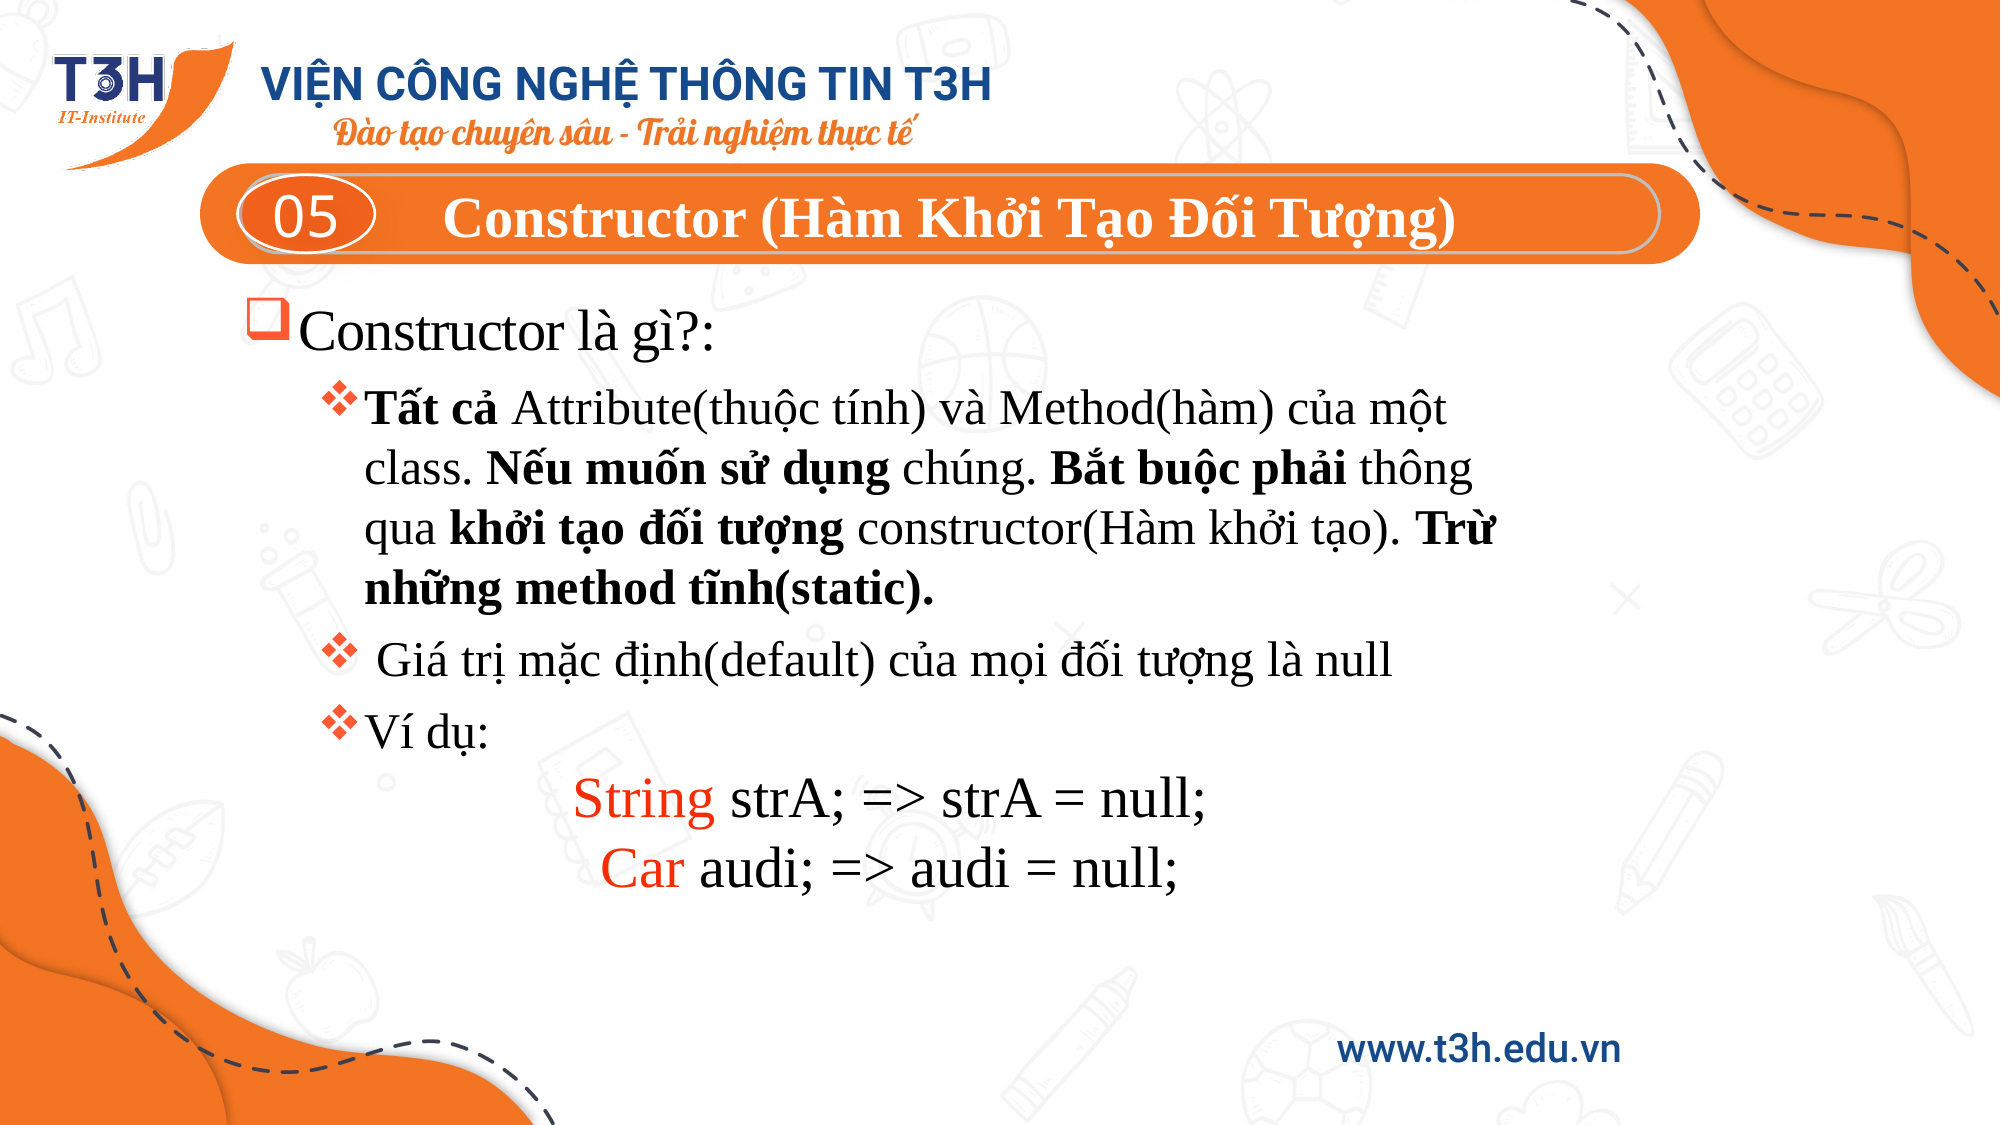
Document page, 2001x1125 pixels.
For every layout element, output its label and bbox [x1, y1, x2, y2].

text_box [0, 174, 375, 405]
text_box [199, 163, 1700, 265]
picture [0, 0, 2000, 1125]
